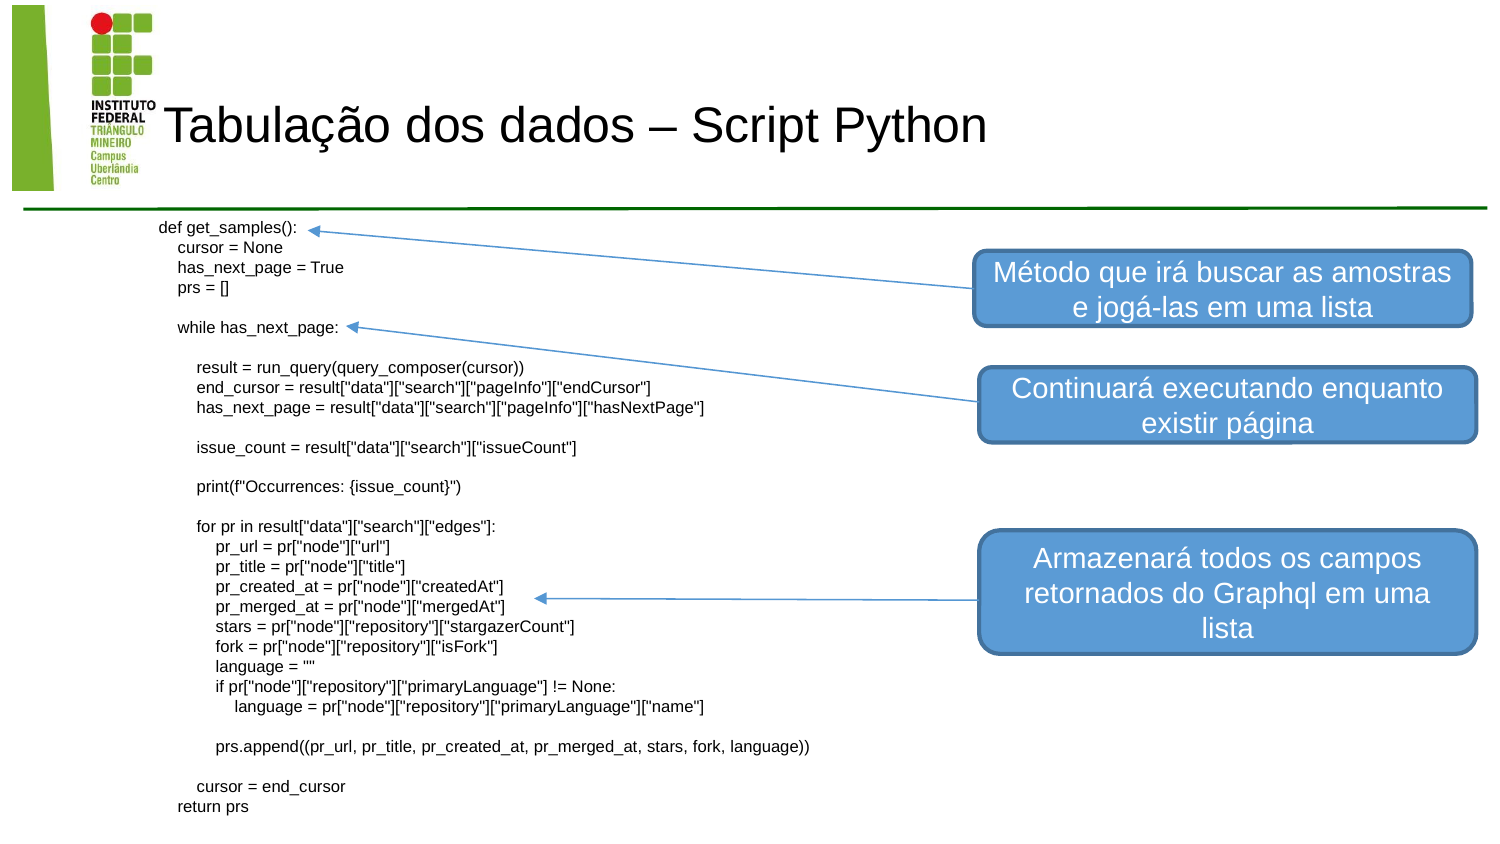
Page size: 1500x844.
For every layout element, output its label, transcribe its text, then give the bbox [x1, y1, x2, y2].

text_box Continuará executando enquanto existir página [977, 365, 1479, 445]
title Tabulação dos dados – Script Python [152, 44, 1438, 208]
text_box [345, 325, 980, 403]
text_box def get_samples(): cursor = None has_next_page = True prs = [] while has_next_page: result = run_query(query_composer(cursor)) end_cursor = result["data"]["search"]["pageInfo"]["endCursor"] has_next_page = result["data"]["search"]["pageInfo"]["hasNextPage"] issue_count = result["data"]["search"]["issueCount"] print(f"Occurrences: {issue_count}") for pr in result["data"]["search"]["edges"]: pr_url = pr["node"]["url"] pr_title = pr["node"]["title"] pr_created_at = pr["node"]["createdAt"] pr_merged_at = pr["node"]["mergedAt"] stars = pr["node"]["repository"]["stargazerCount"] fork = pr["node"]["repository"]["isFork"] language = "" if pr["node"]["repository"]["primaryLanguage"] != None: language = pr["node"]["repository"]["primaryLanguage"]["name"] prs.append((pr_url, pr_title, pr_created_at, pr_merged_at, stars, fork, language)) cursor = end_cursor return prs [143, 209, 1477, 823]
text_box Armazenará todos os campos retornados do Graphql em uma lista [977, 528, 1479, 656]
picture [12, 5, 197, 191]
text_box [307, 230, 975, 289]
text_box Método que irá buscar as amostras e jogá-las em uma lista [972, 248, 1474, 329]
